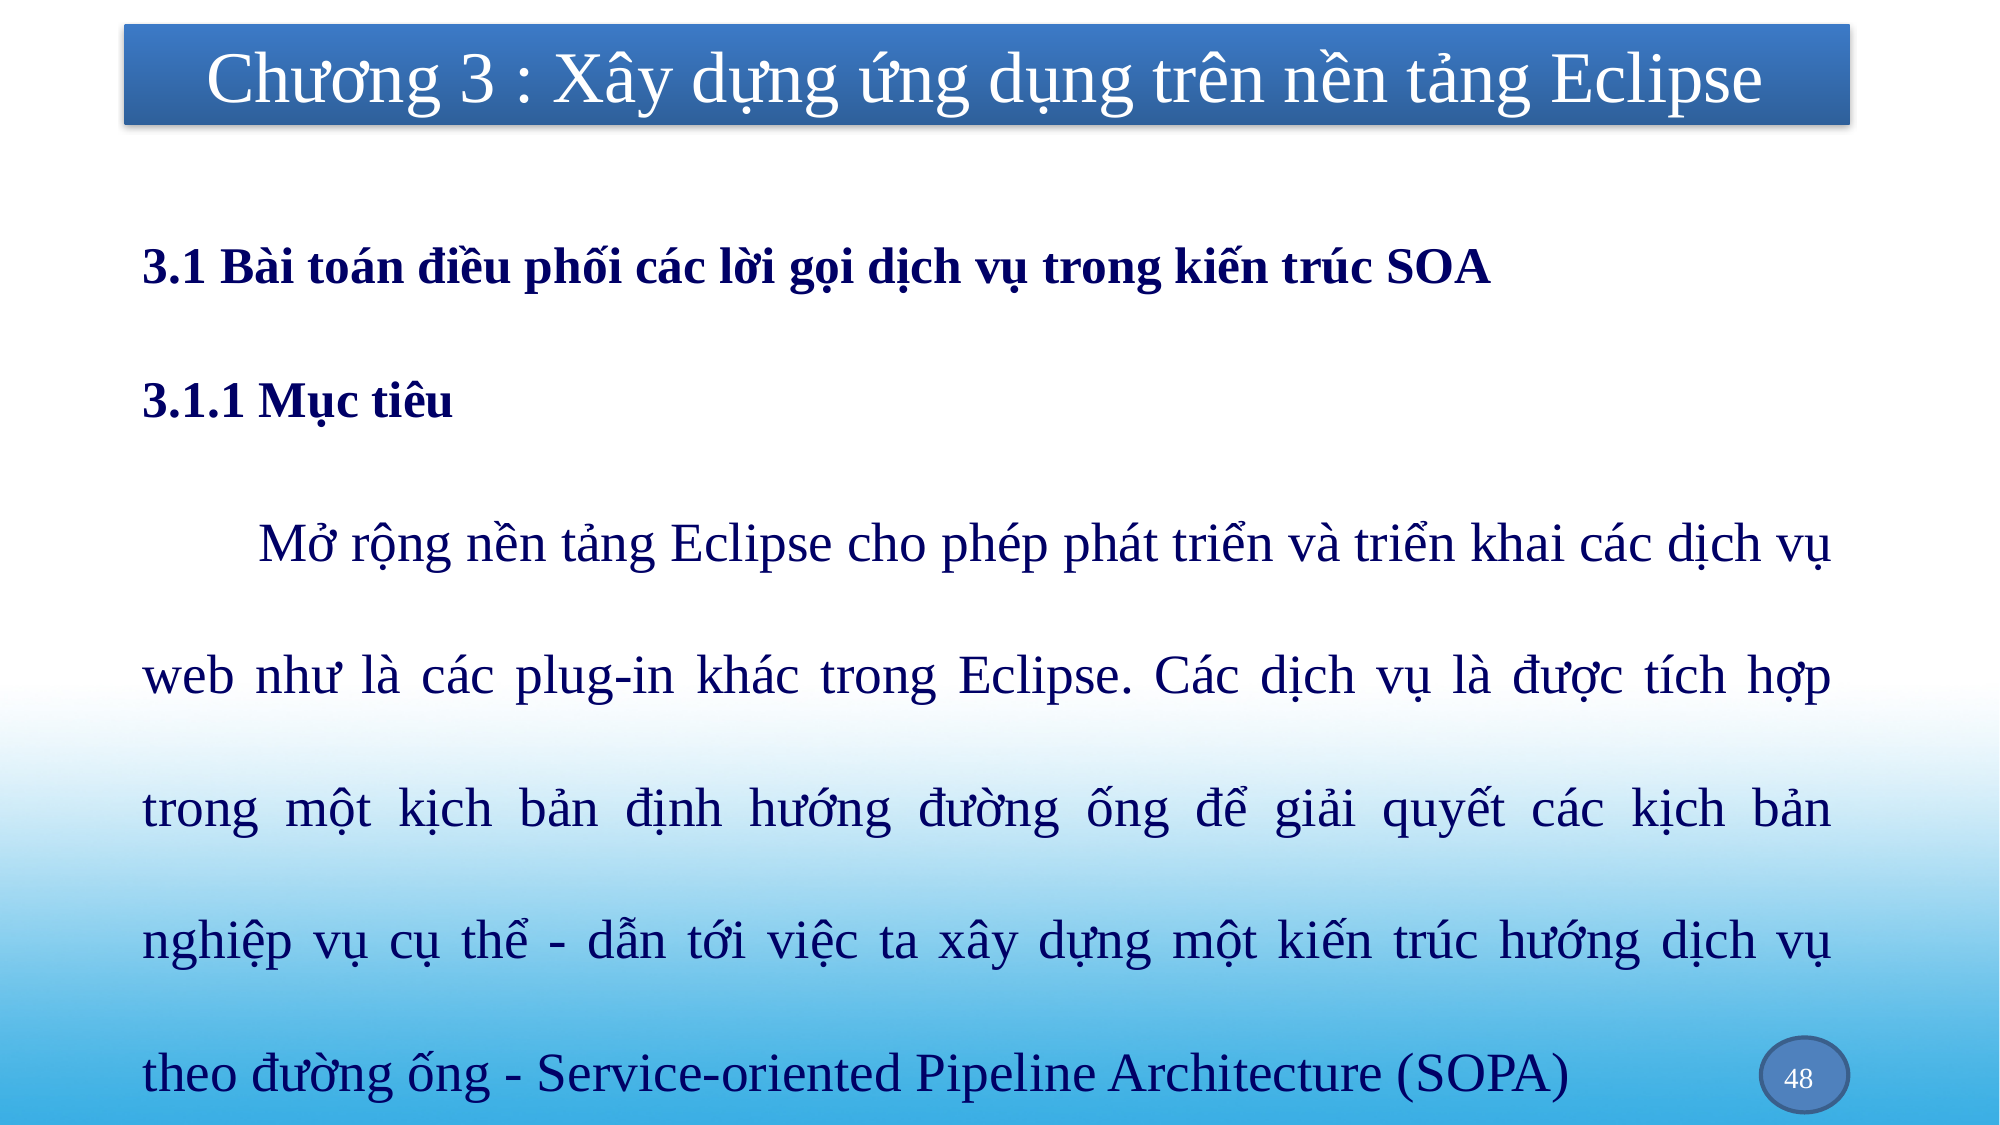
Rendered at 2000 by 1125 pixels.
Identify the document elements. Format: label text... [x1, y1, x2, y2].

picture [0, 0, 2000, 1125]
title Chương 3 : Xây dựng ứng dụng trên nền tảng Eclipse [124, 22, 1850, 125]
list 3.1 Bài toán điều phối các lời gọi dịch vụ trong kiến trúc SOA 3.1.1 Mục tiêu Mở rộng nền tảng Eclipse cho phép phát triển và triển khai các dịch vụ web như là các plug-in khác trong Eclipse. Các dịch vụ là được tích hợp trong một kịch bản định hướng đường ống để giải quyết các kịch bản nghiệp vụ cụ thể - dẫn tới việc ta xây dựng một kiến trúc hướng dịch vụ theo đường ống - Service-oriented Pipeline Architecture (SOPA) [127, 162, 1850, 1125]
